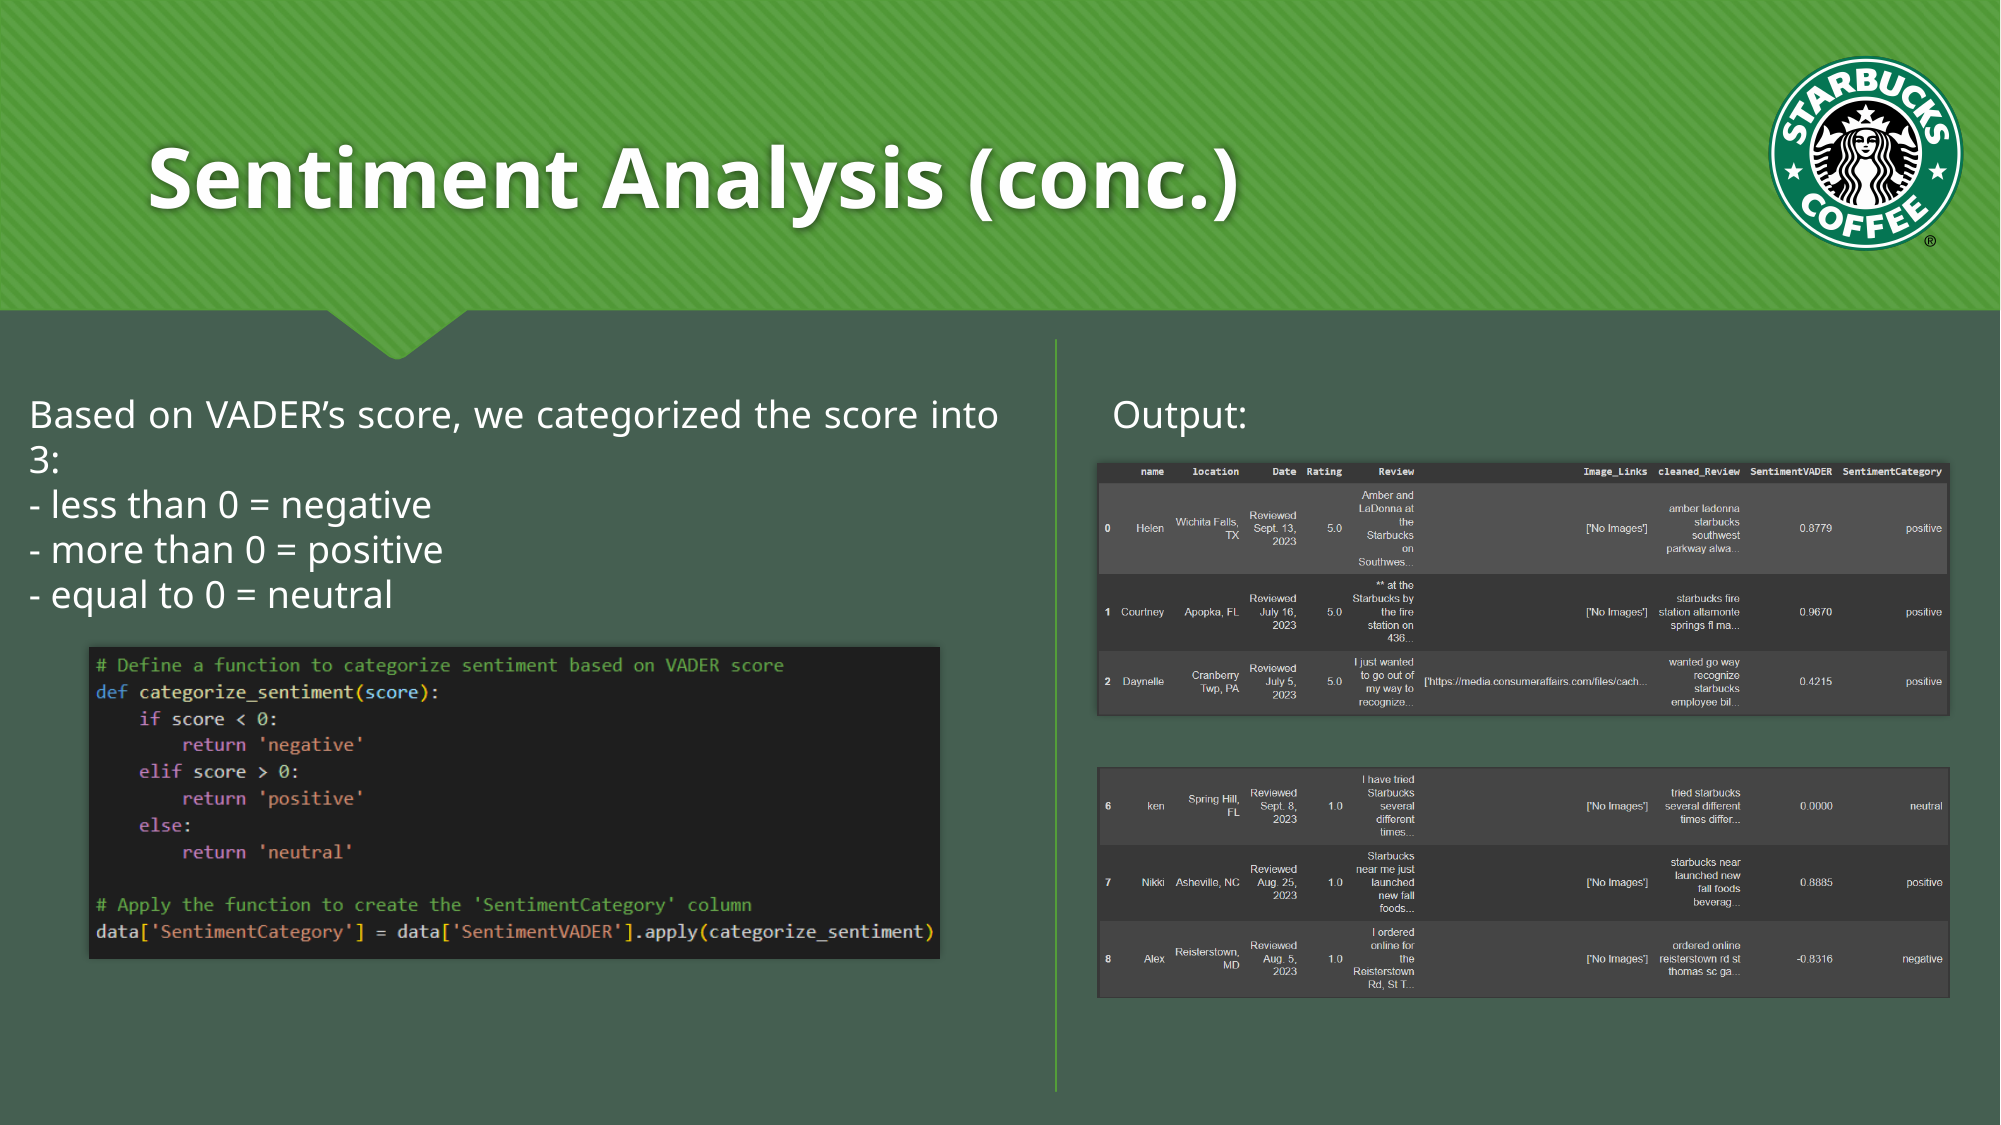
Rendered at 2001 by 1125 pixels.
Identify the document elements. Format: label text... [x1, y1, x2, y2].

text_box Output: [1097, 384, 1998, 444]
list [89, 647, 941, 959]
picture [1766, 54, 1965, 252]
picture [1097, 766, 1950, 999]
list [1097, 463, 1950, 716]
text_box Based on VADER’s score, we categorized the score into 3: - less than 0 = negative - more than 0 = positive - equal to 0 = neutral [14, 384, 1015, 624]
title Sentiment Analysis (conc.) [132, 73, 1766, 233]
